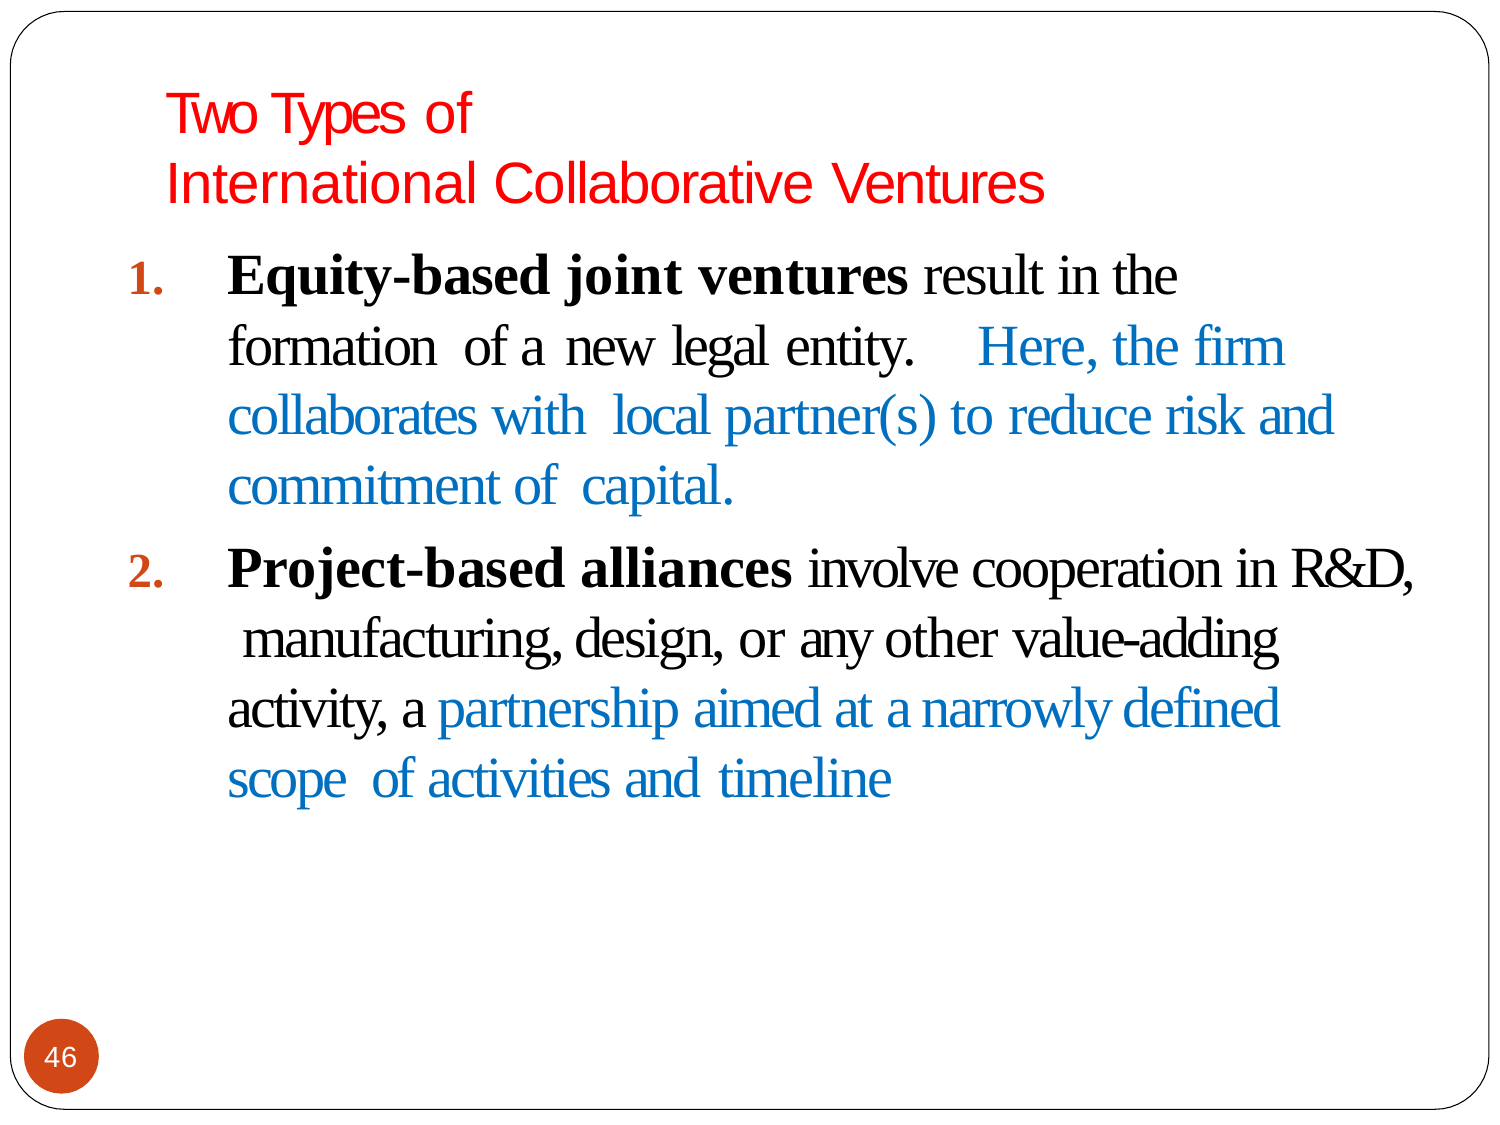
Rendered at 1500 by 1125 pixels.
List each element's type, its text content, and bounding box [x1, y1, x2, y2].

text_box [23, 1018, 99, 1094]
text_box 46 [37, 1038, 86, 1074]
text_box Two Types of International Collaborative Ventures Equity-based joint ventures result in the formation of a new legal entity. Here, the firm collaborates with local partner(s) to reduce risk and commitment of capital. Project-based alliances involve cooperation in R&D, manufacturing, design, or any other value-adding activity, a partnership aimed at a narrowly defined scope of activities and timeline [125, 73, 1412, 809]
